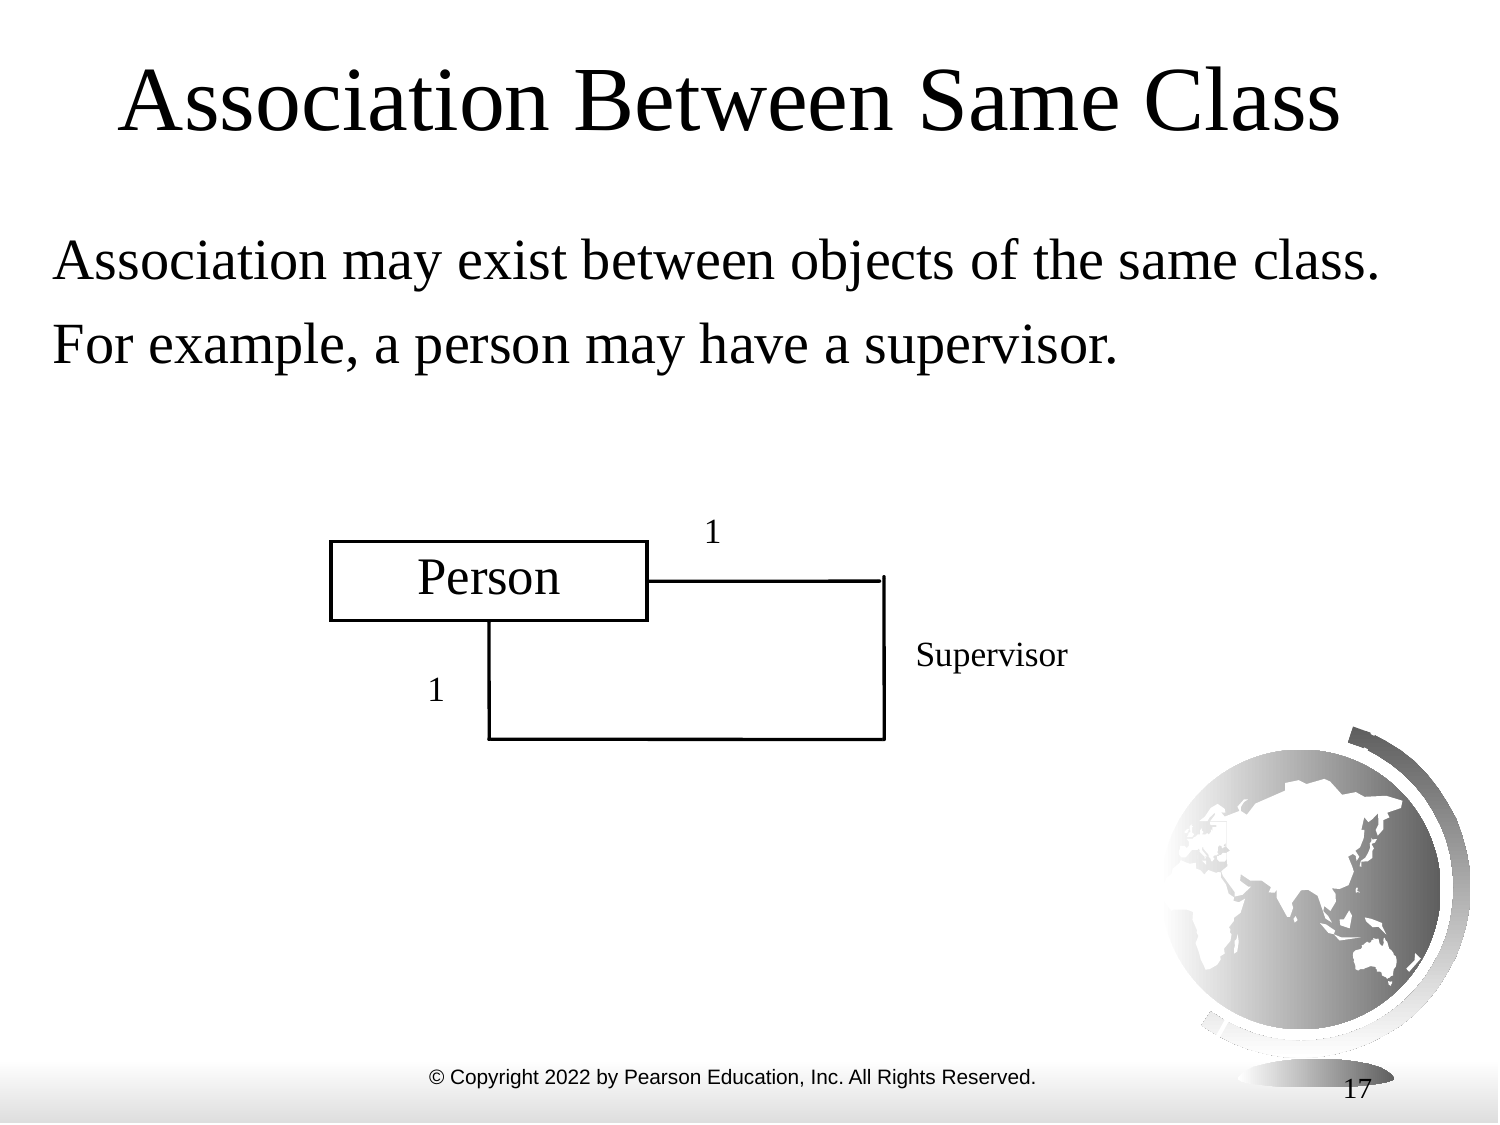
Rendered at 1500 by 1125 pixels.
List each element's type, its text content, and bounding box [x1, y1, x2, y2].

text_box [212, 462, 1275, 844]
list Association may exist between objects of the same class. For example, a person may have a supervisor. [37, 200, 1475, 400]
slide_number 17 [1074, 1049, 1388, 1125]
title Association Between Same Class [0, 24, 1463, 163]
